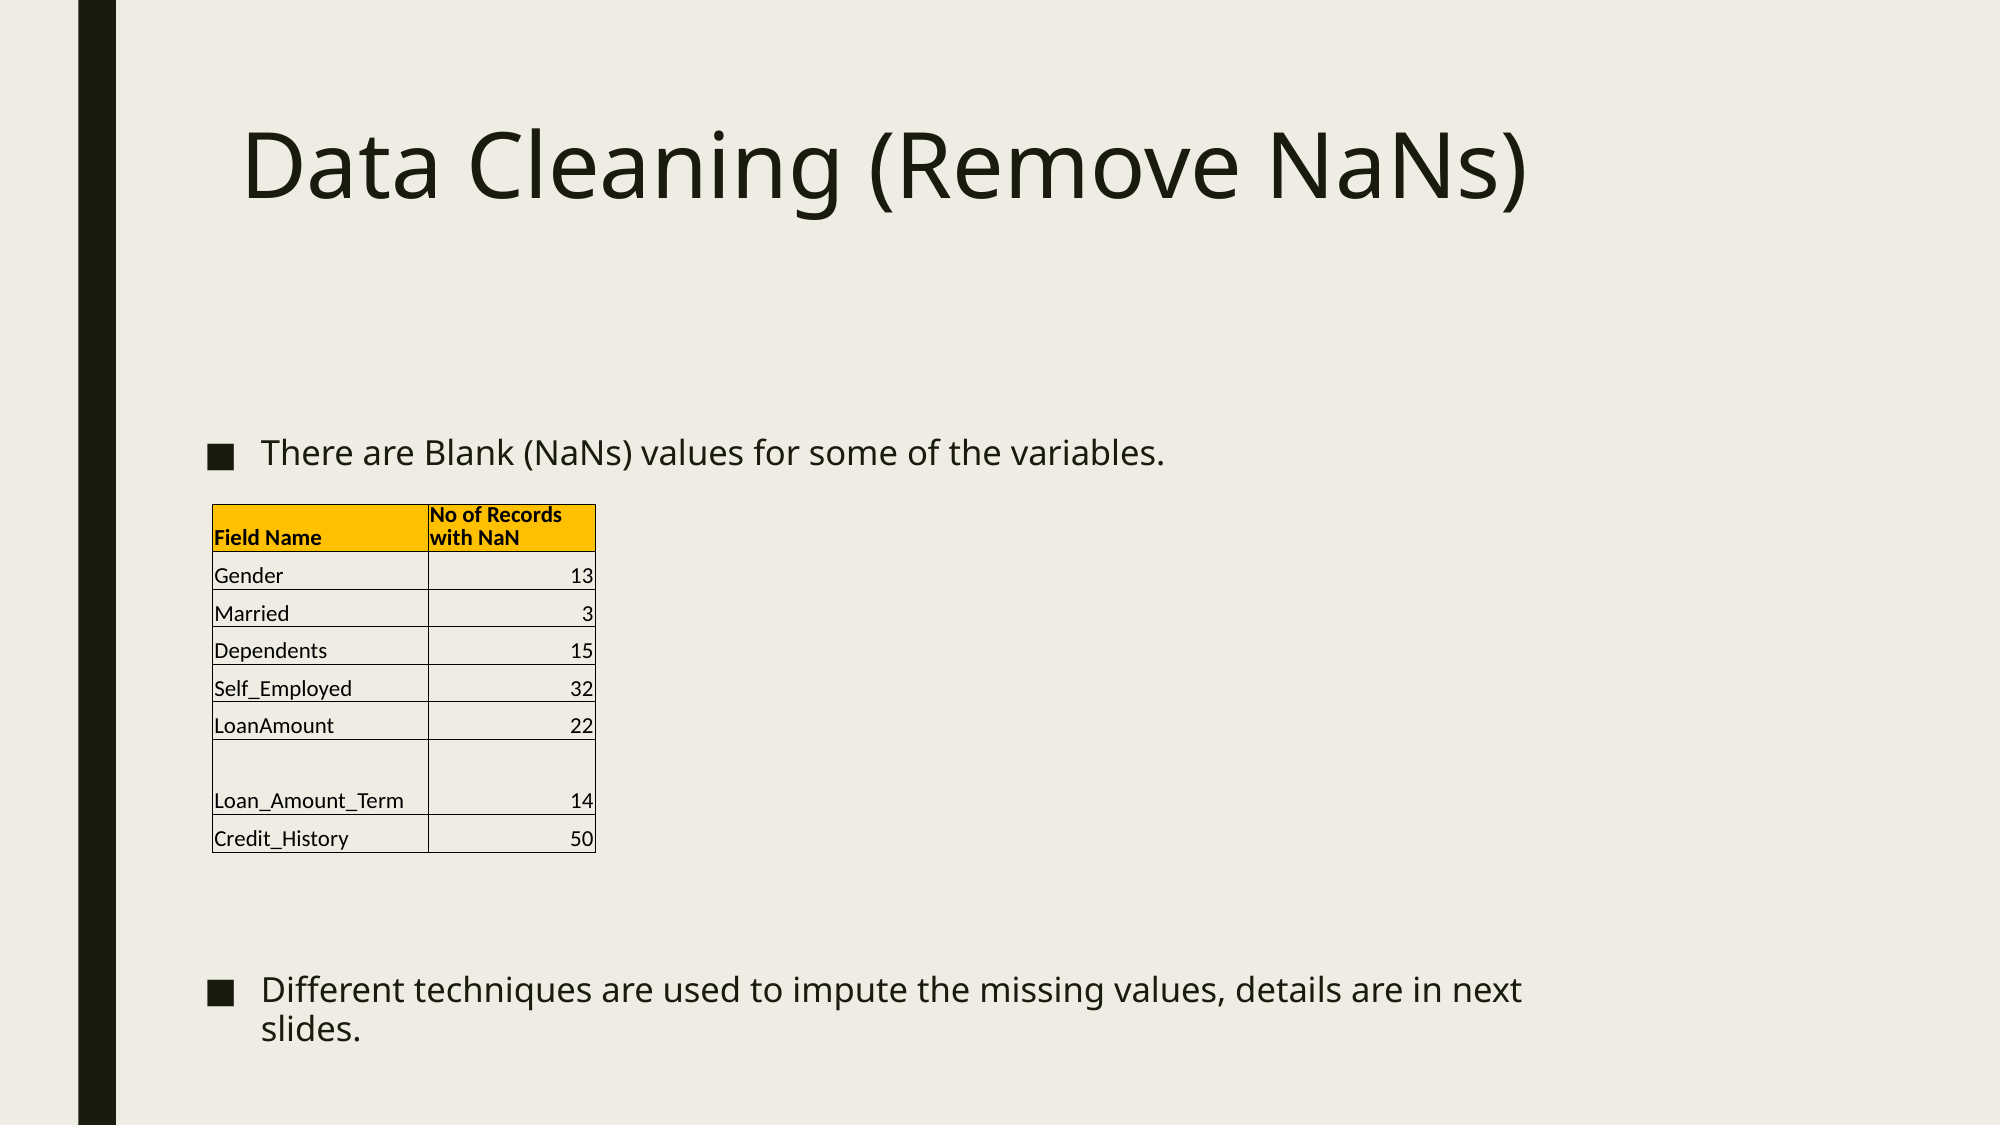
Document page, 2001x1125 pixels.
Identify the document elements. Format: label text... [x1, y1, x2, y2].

table_cell Dependents [213, 627, 428, 664]
table_cell 32 [429, 665, 595, 701]
table_cell Credit_History [213, 815, 428, 852]
table_cell Self_Employed [213, 665, 428, 701]
table_cell 15 [429, 627, 595, 664]
table_cell 14 [429, 740, 595, 814]
table_cell Gender [213, 552, 428, 589]
table_cell 50 [429, 815, 595, 852]
table_cell LoanAmount [213, 702, 428, 739]
table_cell Married [213, 590, 428, 626]
table_cell 22 [429, 702, 595, 739]
list There are Blank (NaNs) values for some of the variables. Different techniques are used to impute the missing values, details are in next slides. [189, 427, 1638, 1057]
table_cell 13 [429, 552, 595, 589]
title Data Cleaning (Remove NaNs) [225, 112, 1800, 357]
table_cell 3 [429, 590, 595, 626]
table_header Field Name [213, 505, 428, 551]
table_header No of Records with NaN [429, 505, 595, 551]
table_cell Loan_Amount_Term [213, 740, 428, 814]
